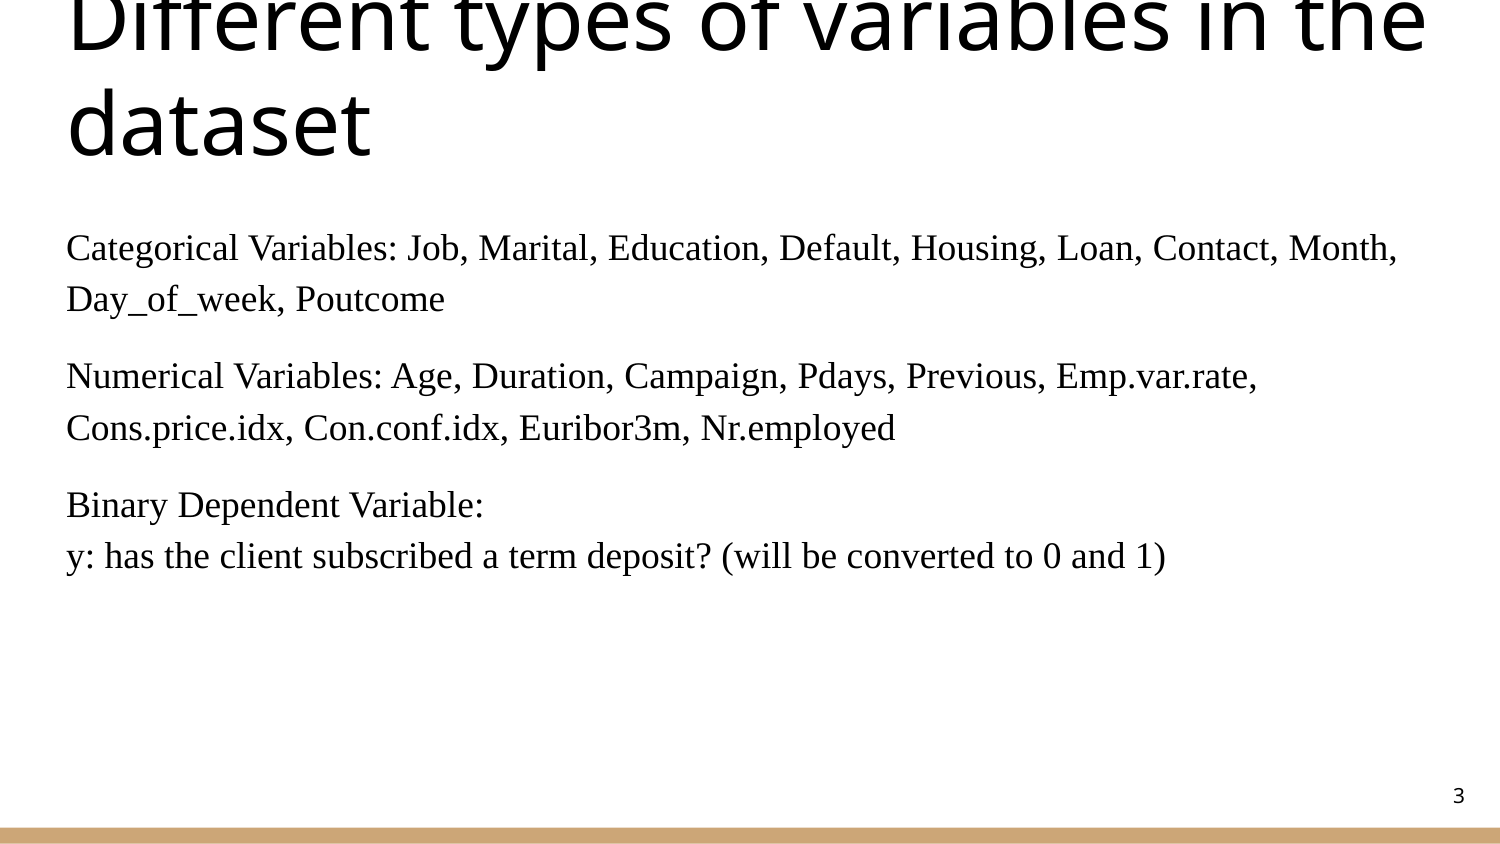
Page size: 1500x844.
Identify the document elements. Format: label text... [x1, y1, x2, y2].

slide_number ‹#› [1389, 764, 1480, 830]
list Categorical Variables: Job, Marital, Education, Default, Housing, Loan, Contact, Month, Day_of_week, Poutcome Numerical Variables: Age, Duration, Campaign, Pdays, Previous, Emp.var.rate, Cons.price.idx, Con.conf.idx, Euribor3m, Nr.employed Binary Dependent Variable: y: has the client subscribed a term deposit? (will be converted to 0 and 1) [51, 200, 1449, 752]
title Different types of variables in the dataset [51, 51, 1449, 189]
